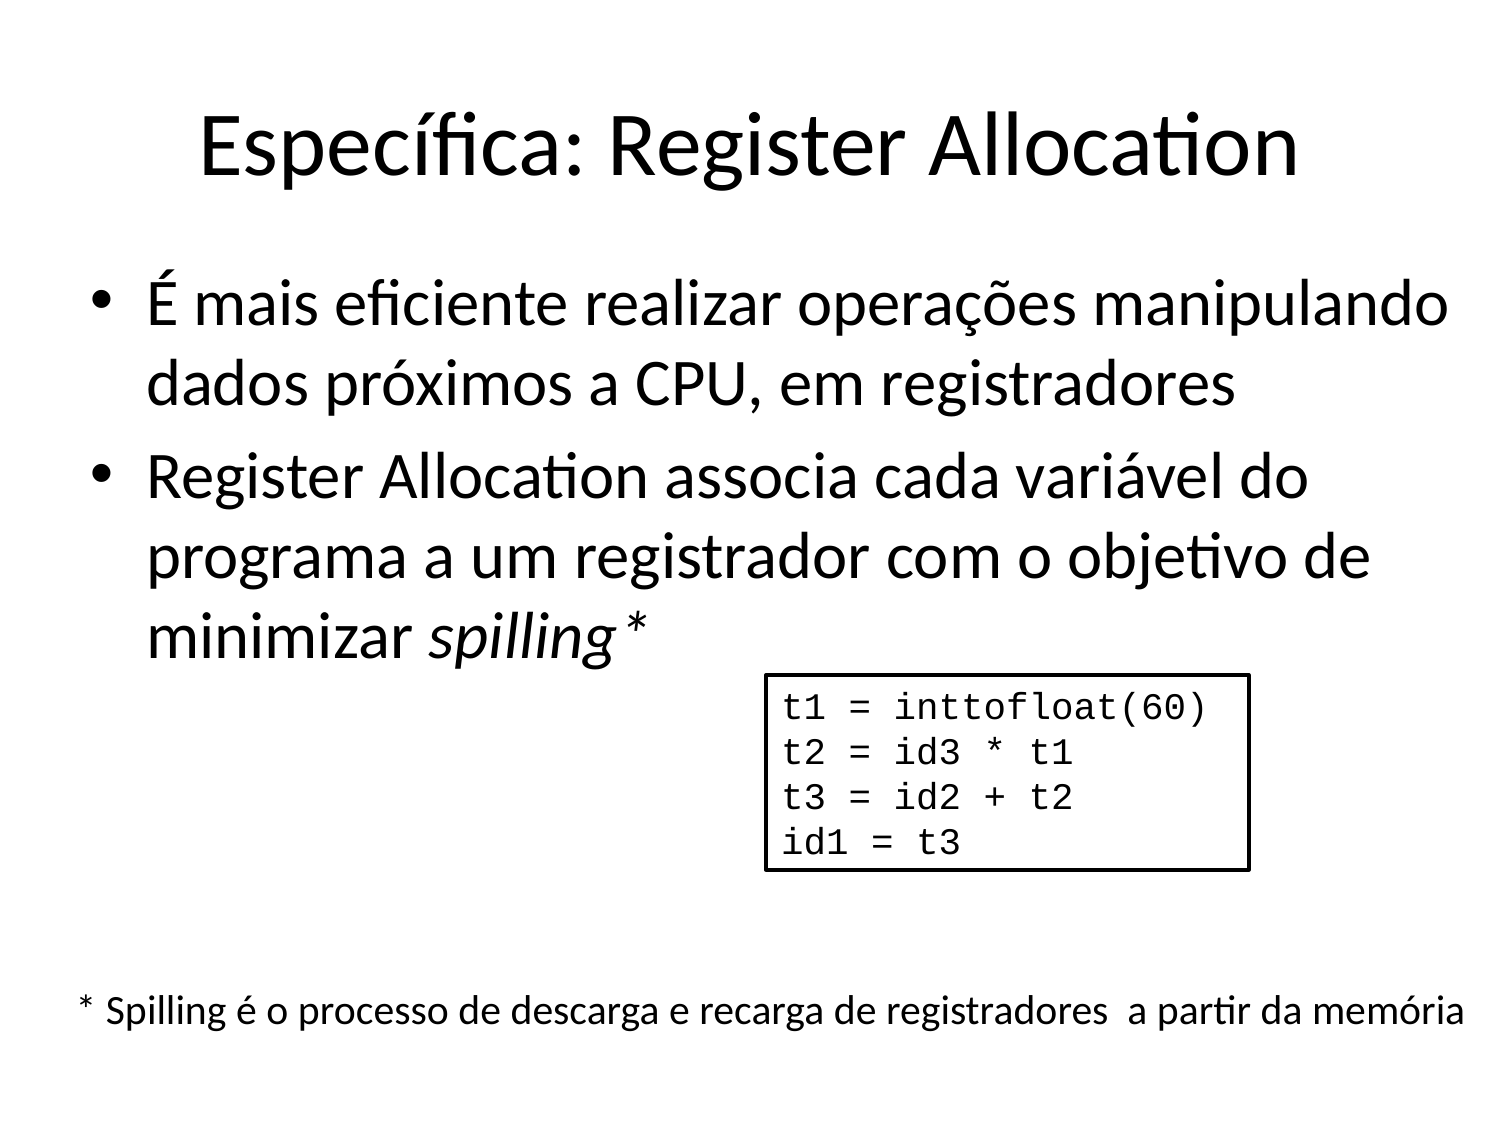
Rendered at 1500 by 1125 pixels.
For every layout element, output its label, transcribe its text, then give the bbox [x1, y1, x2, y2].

text_box Específica: Register Allocation [75, 45, 1425, 233]
text_box * Spilling é o processo de descarga e recarga de registradores a partir da memória [51, 975, 1481, 1041]
text_box t1 = inttofloat(60) t2 = id3 * t1 t3 = id2 + t2 id1 = t3 [764, 673, 1251, 872]
text_box É mais eficiente realizar operações manipulando dados próximos a CPU, em registradores Register Allocation associa cada variável do programa a um registrador com o objetivo de minimizar spilling* [75, 251, 1483, 1005]
